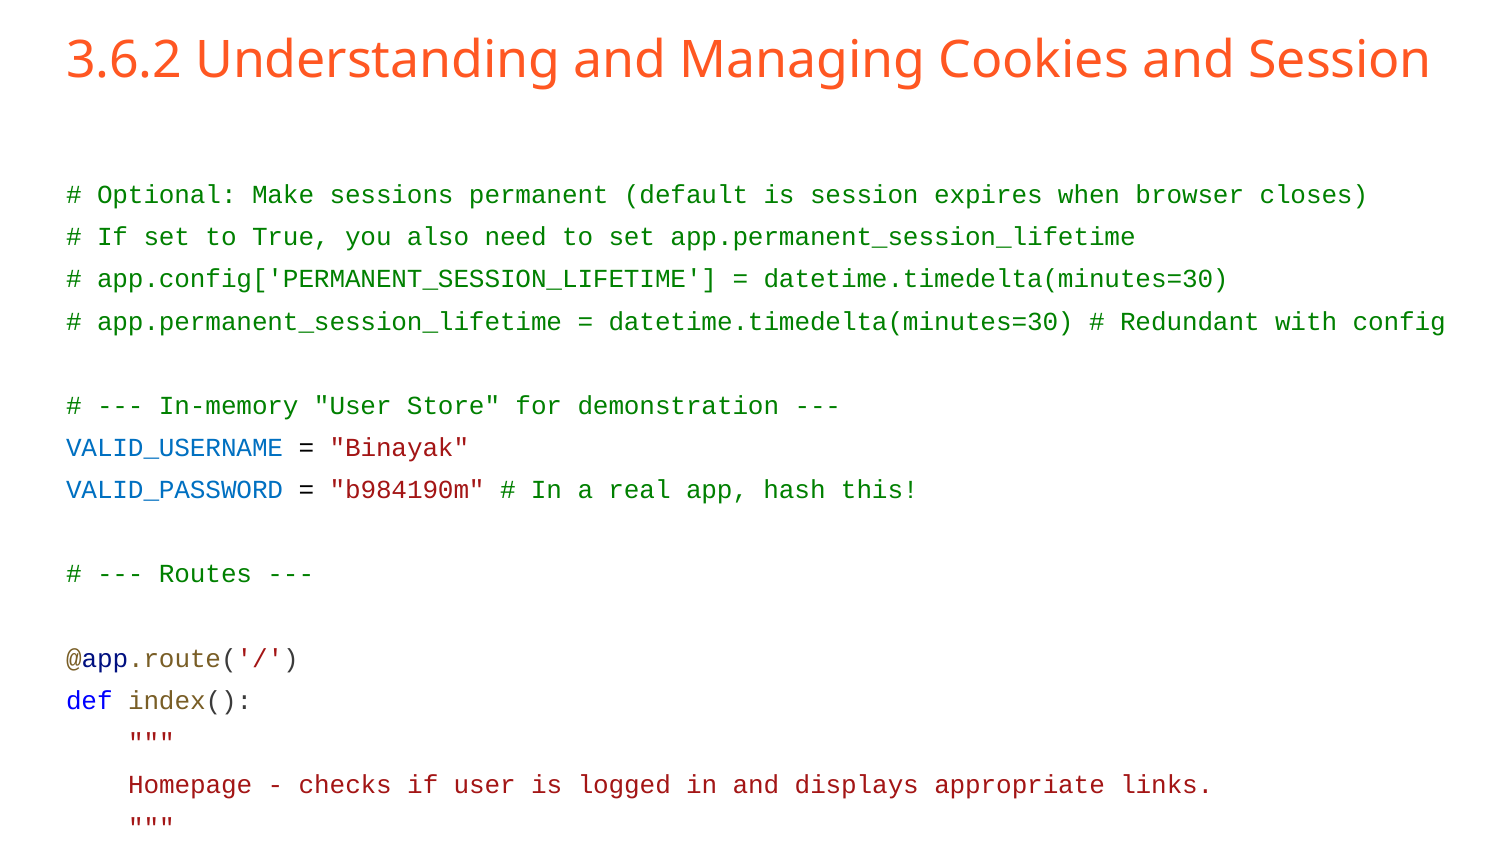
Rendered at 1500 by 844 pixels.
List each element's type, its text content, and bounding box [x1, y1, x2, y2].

list # Optional: Make sessions permanent (default is session expires when browser closes) # If set to True, you also need to set app.permanent_session_lifetime # app.config['PERMANENT_SESSION_LIFETIME'] = datetime.timedelta(minutes=30) # app.permanent_session_lifetime = datetime.timedelta(minutes=30) # Redundant with config # --- In-memory "User Store" for demonstration --- VALID_USERNAME = "Binayak" VALID_PASSWORD = "b984190m" # In a real app, hash this! # --- Routes --- @app.route('/') def index(): """ Homepage - checks if user is logged in and displays appropriate links. """ [51, 151, 1500, 712]
title 3.6.2 Understanding and Managing Cookies and Session [51, 10, 1449, 105]
